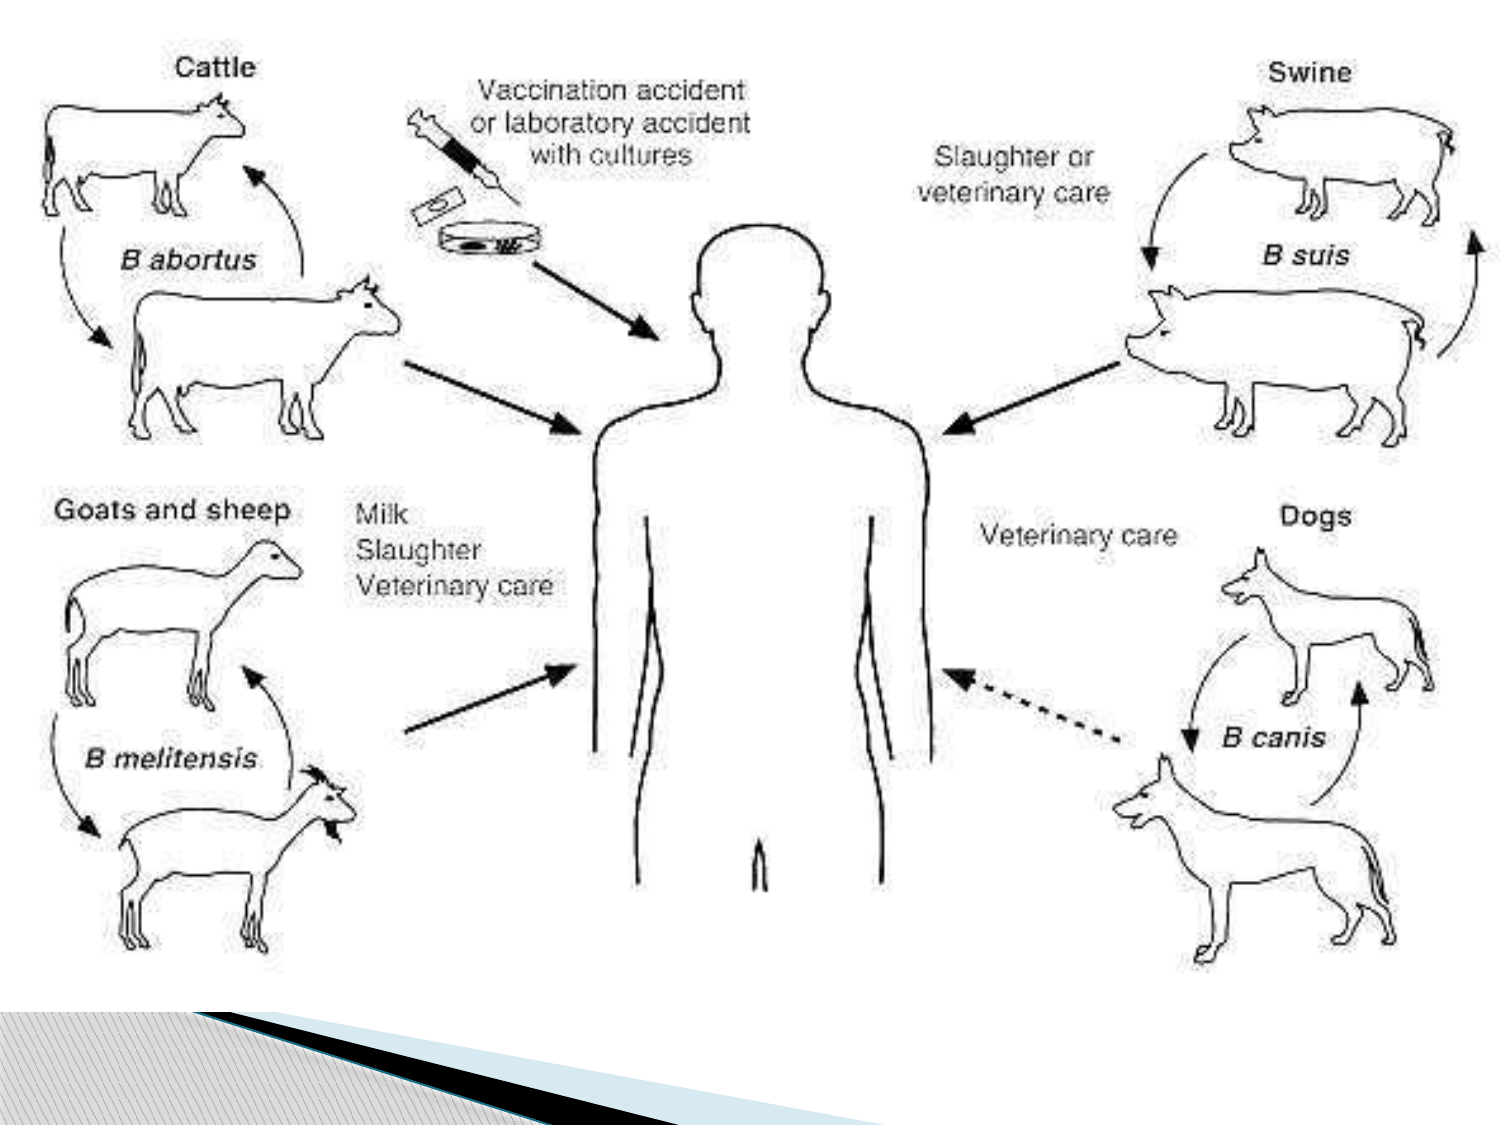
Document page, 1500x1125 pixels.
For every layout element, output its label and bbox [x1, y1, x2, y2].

picture [0, 0, 1500, 1012]
